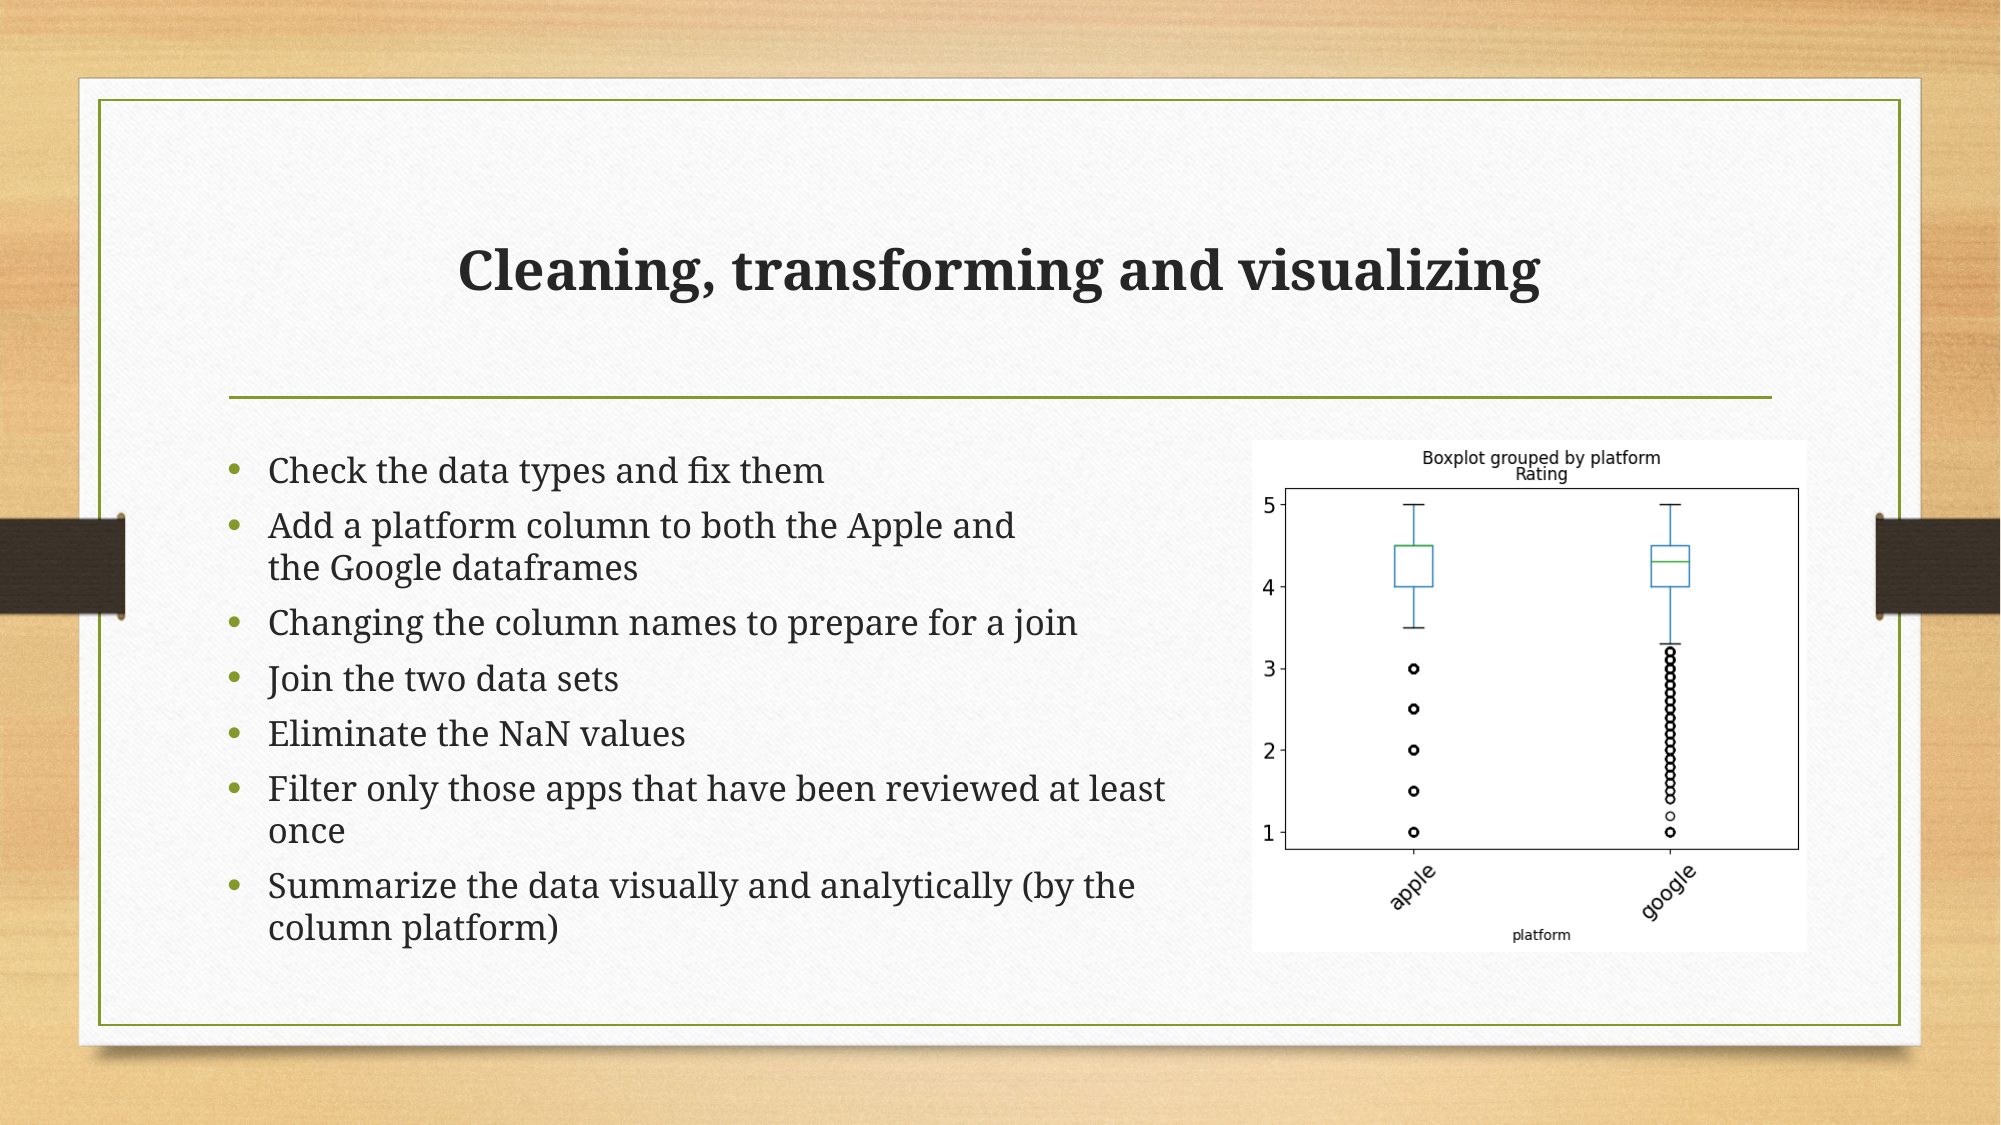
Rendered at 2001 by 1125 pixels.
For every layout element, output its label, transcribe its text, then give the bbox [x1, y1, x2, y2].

picture [0, 0, 2001, 1125]
list Check the data types and fix them Add a platform column to both the Apple and the Google dataframes Changing the column names to prepare for a join Join the two data sets Eliminate the NaN values Filter only those apps that have been reviewed at least once Summarize the data visually and analytically (by the column platform) [212, 393, 1263, 964]
title Cleaning, transforming and visualizing [212, 161, 1788, 375]
